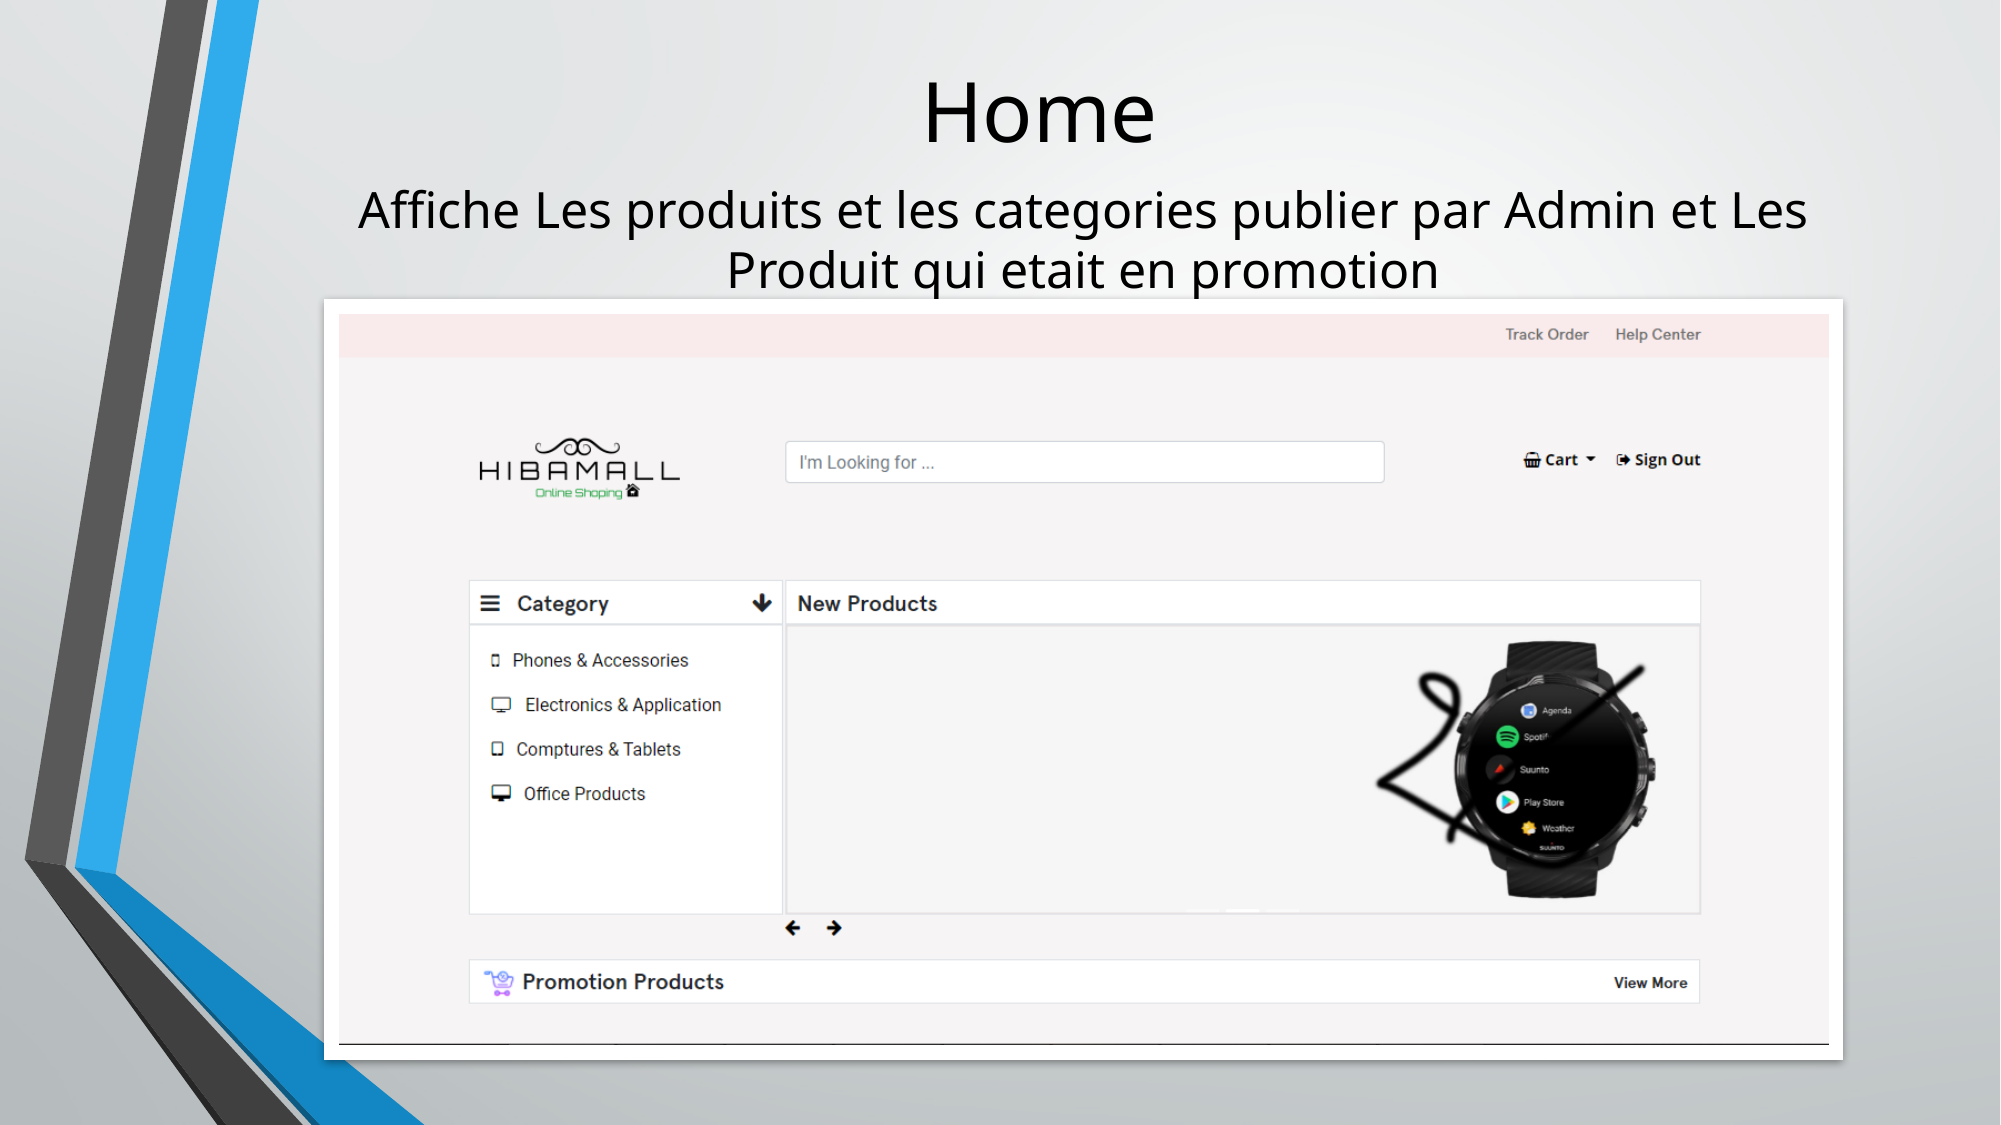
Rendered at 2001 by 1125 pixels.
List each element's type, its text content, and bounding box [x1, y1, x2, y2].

list Affiche Les produits et les categories publier par Admin et Les Produit qui etait en promotion [262, 162, 1906, 314]
title Home [217, 33, 1862, 185]
picture [338, 313, 1830, 1046]
